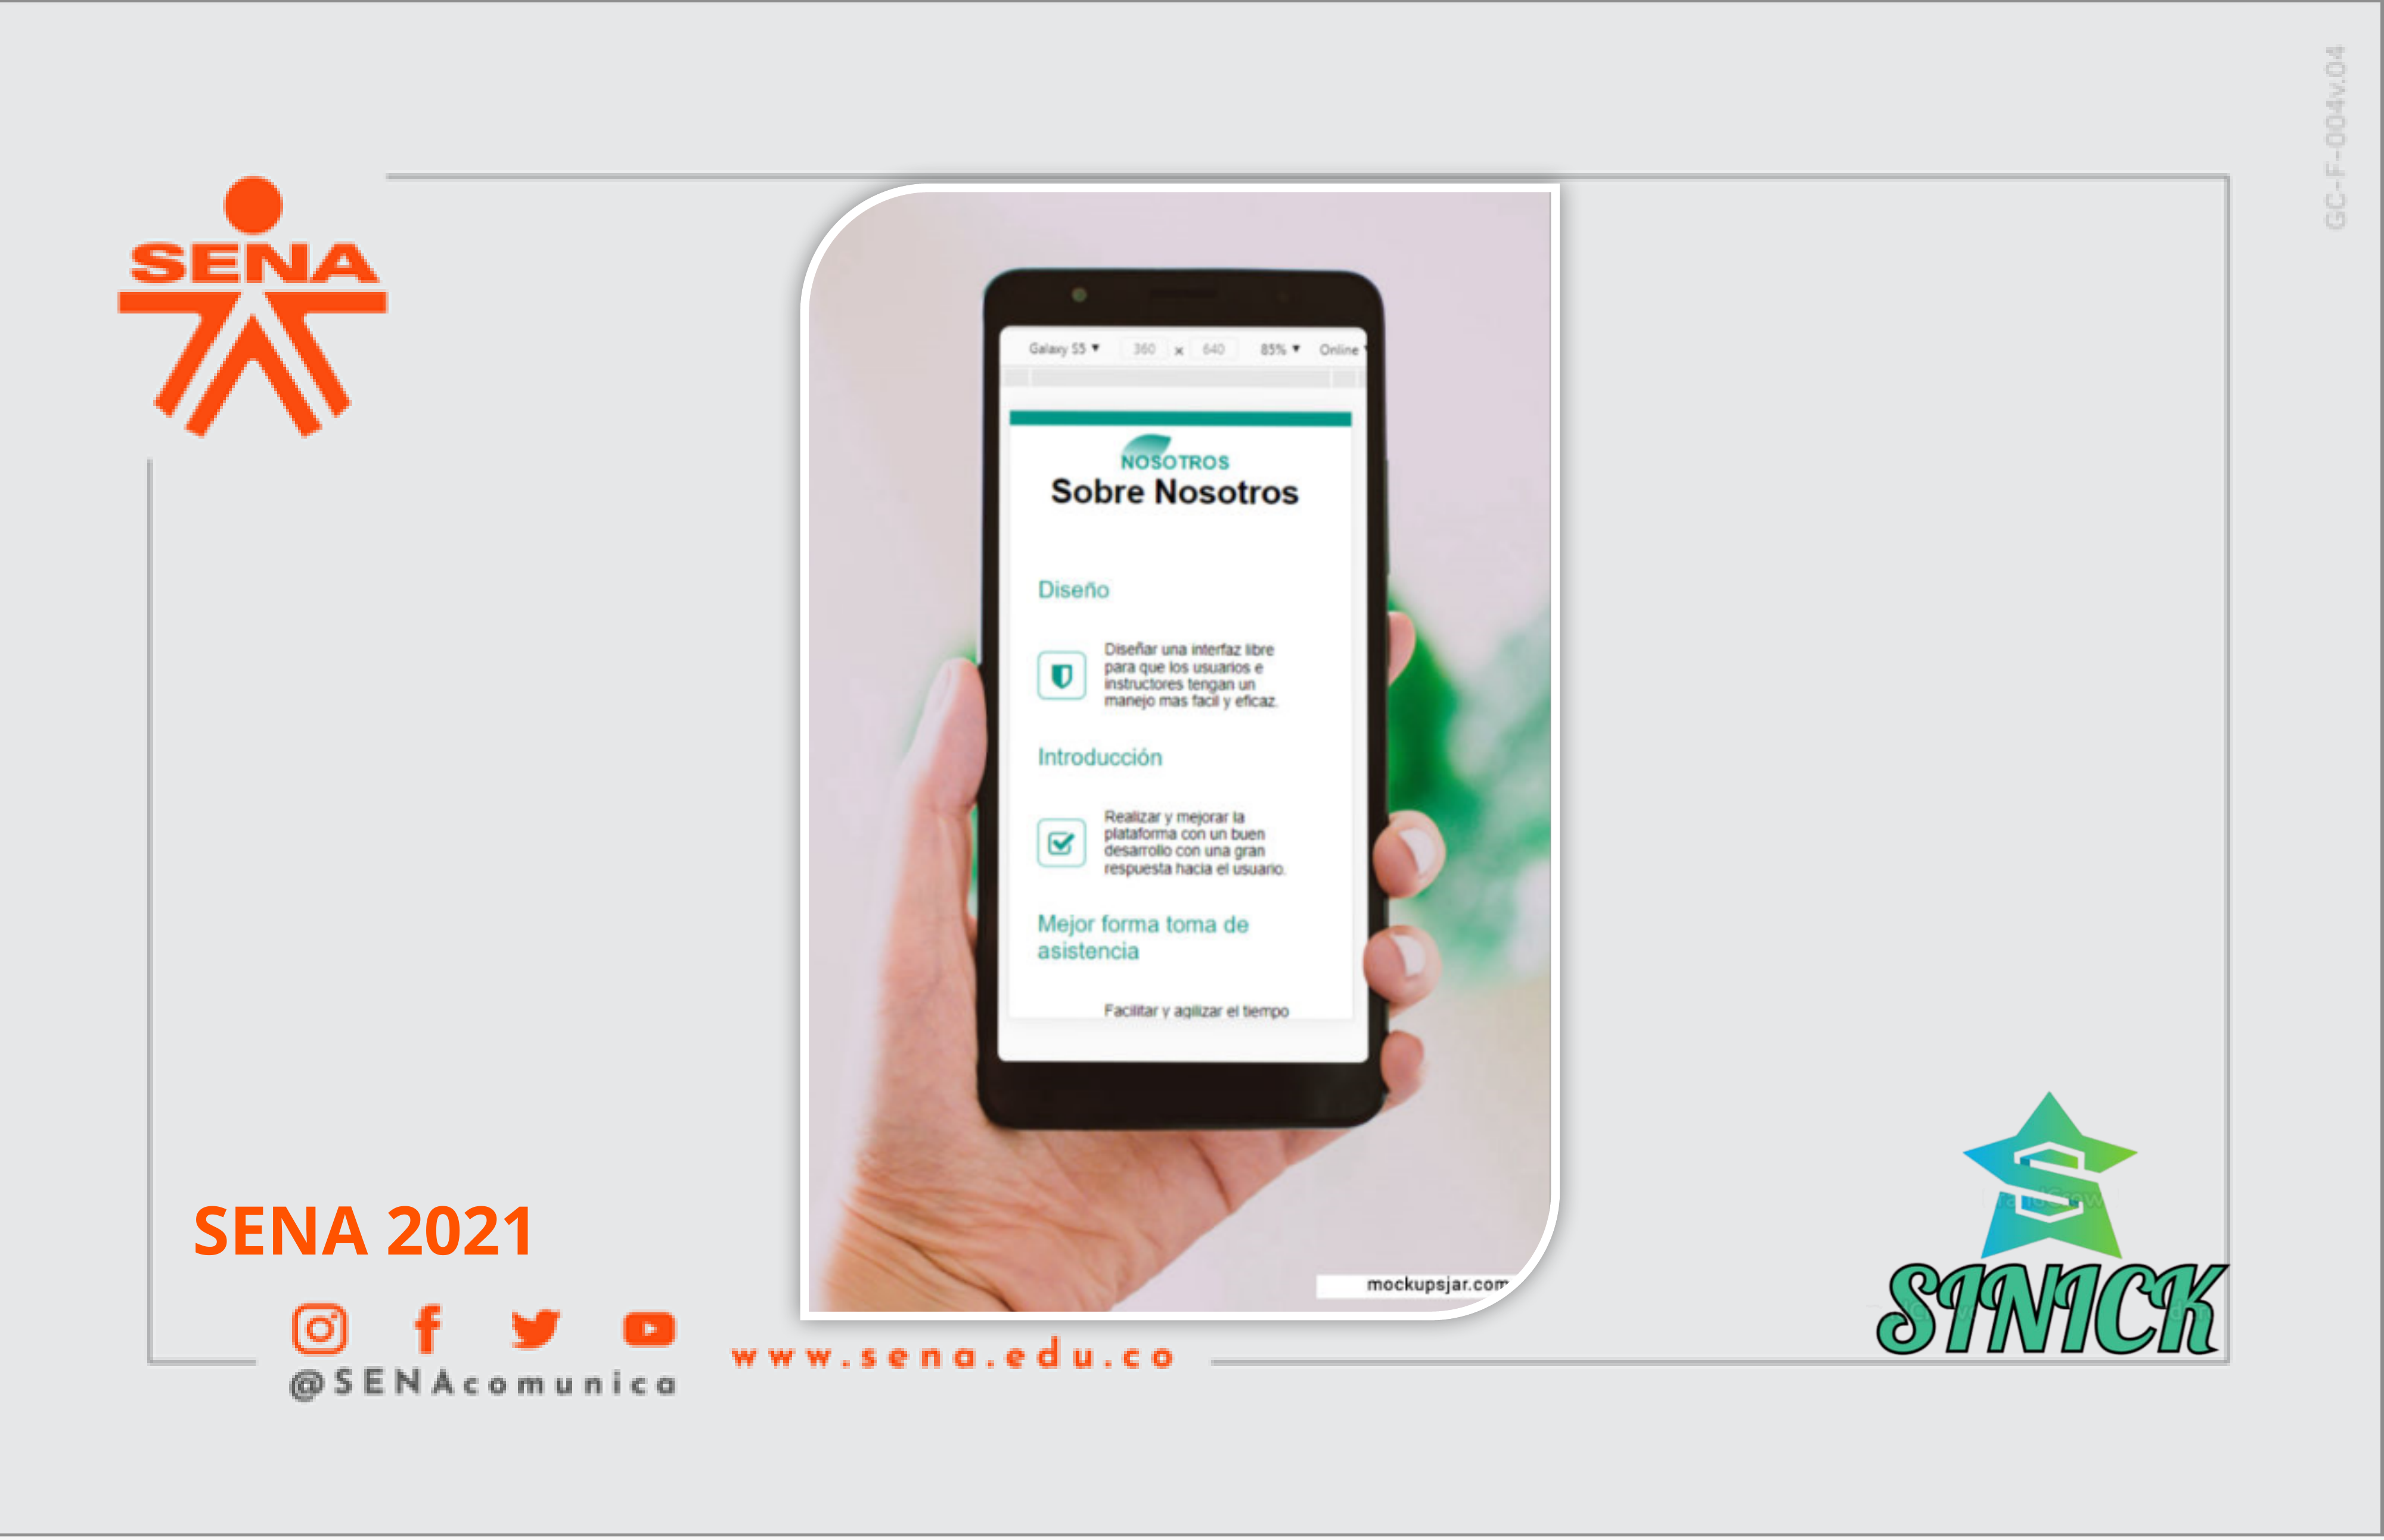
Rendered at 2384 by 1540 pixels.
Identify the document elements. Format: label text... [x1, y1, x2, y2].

text_box SENA 2021 [184, 1183, 548, 1273]
picture [0, 0, 2384, 1540]
